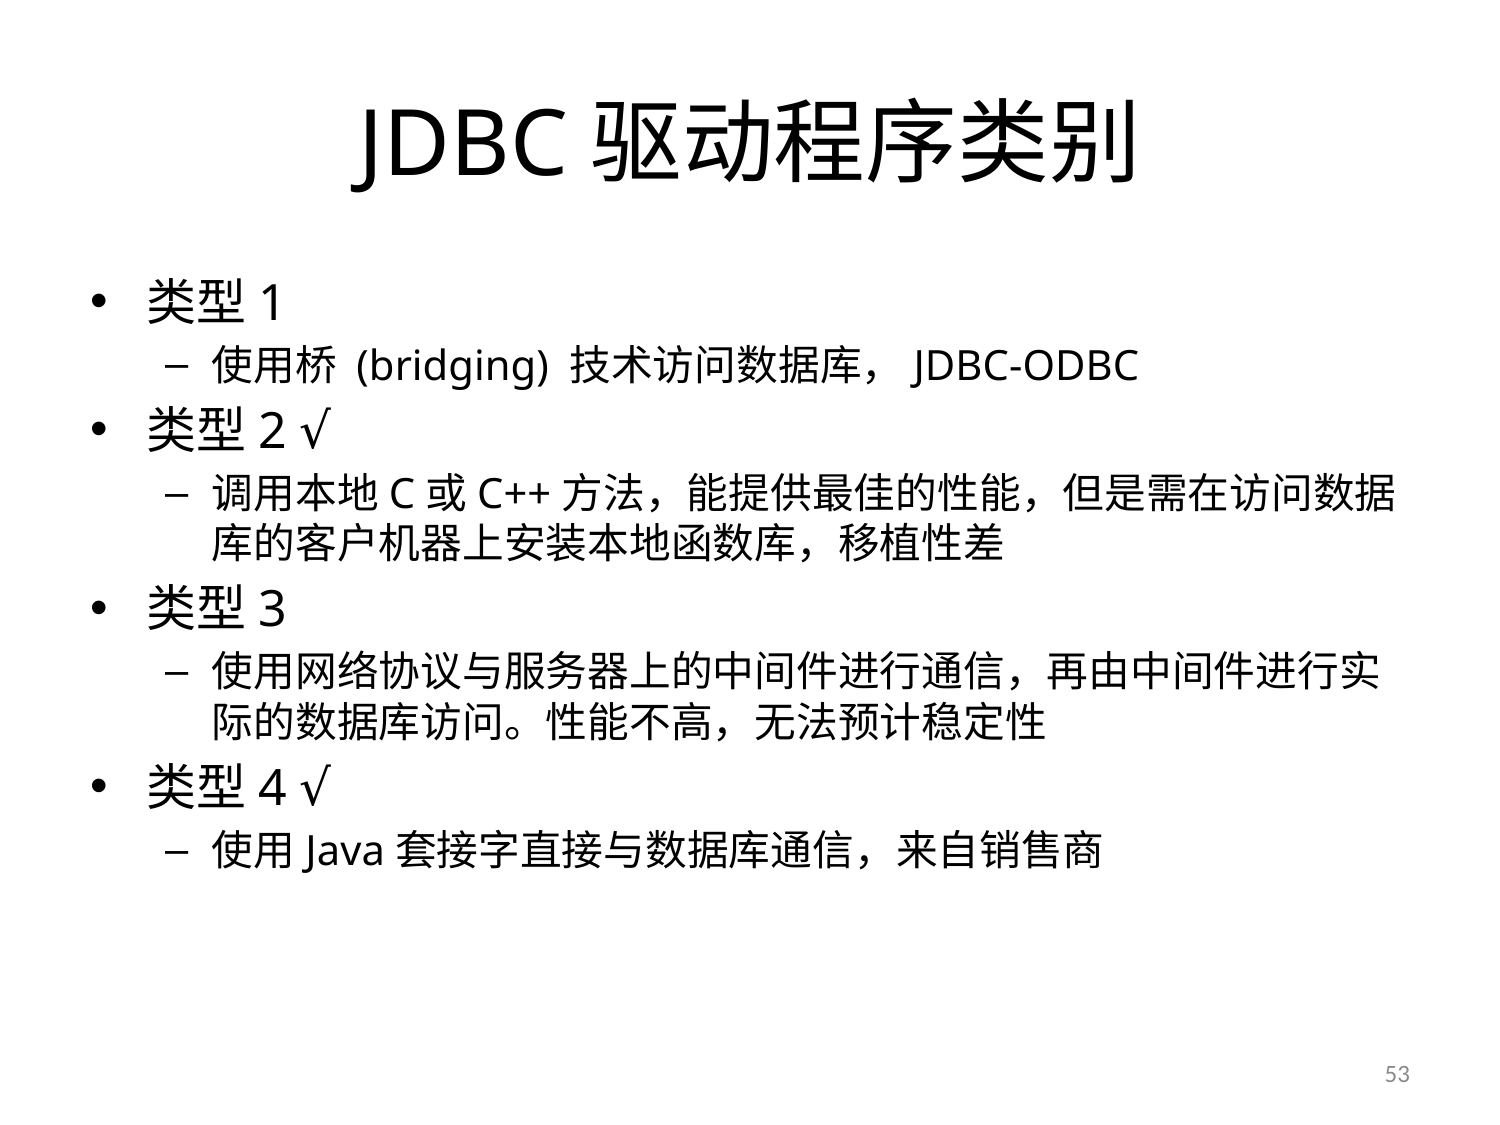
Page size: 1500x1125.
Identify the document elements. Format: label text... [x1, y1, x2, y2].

list 类型1 使用桥 (bridging) 技术访问数据库，JDBC-ODBC 类型2 √ 调用本地C或C++方法，能提供最佳的性能，但是需在访问数据库的客户机器上安装本地函数库，移植性差 类型3 使用网络协议与服务器上的中间件进行通信，再由中间件进行实际的数据库访问。性能不高，无法预计稳定性 类型4 √ 使用Java套接字直接与数据库通信，来自销售商 [75, 262, 1425, 1005]
title JDBC驱动程序类别 [75, 45, 1425, 233]
slide_number 53 [1074, 1042, 1425, 1103]
